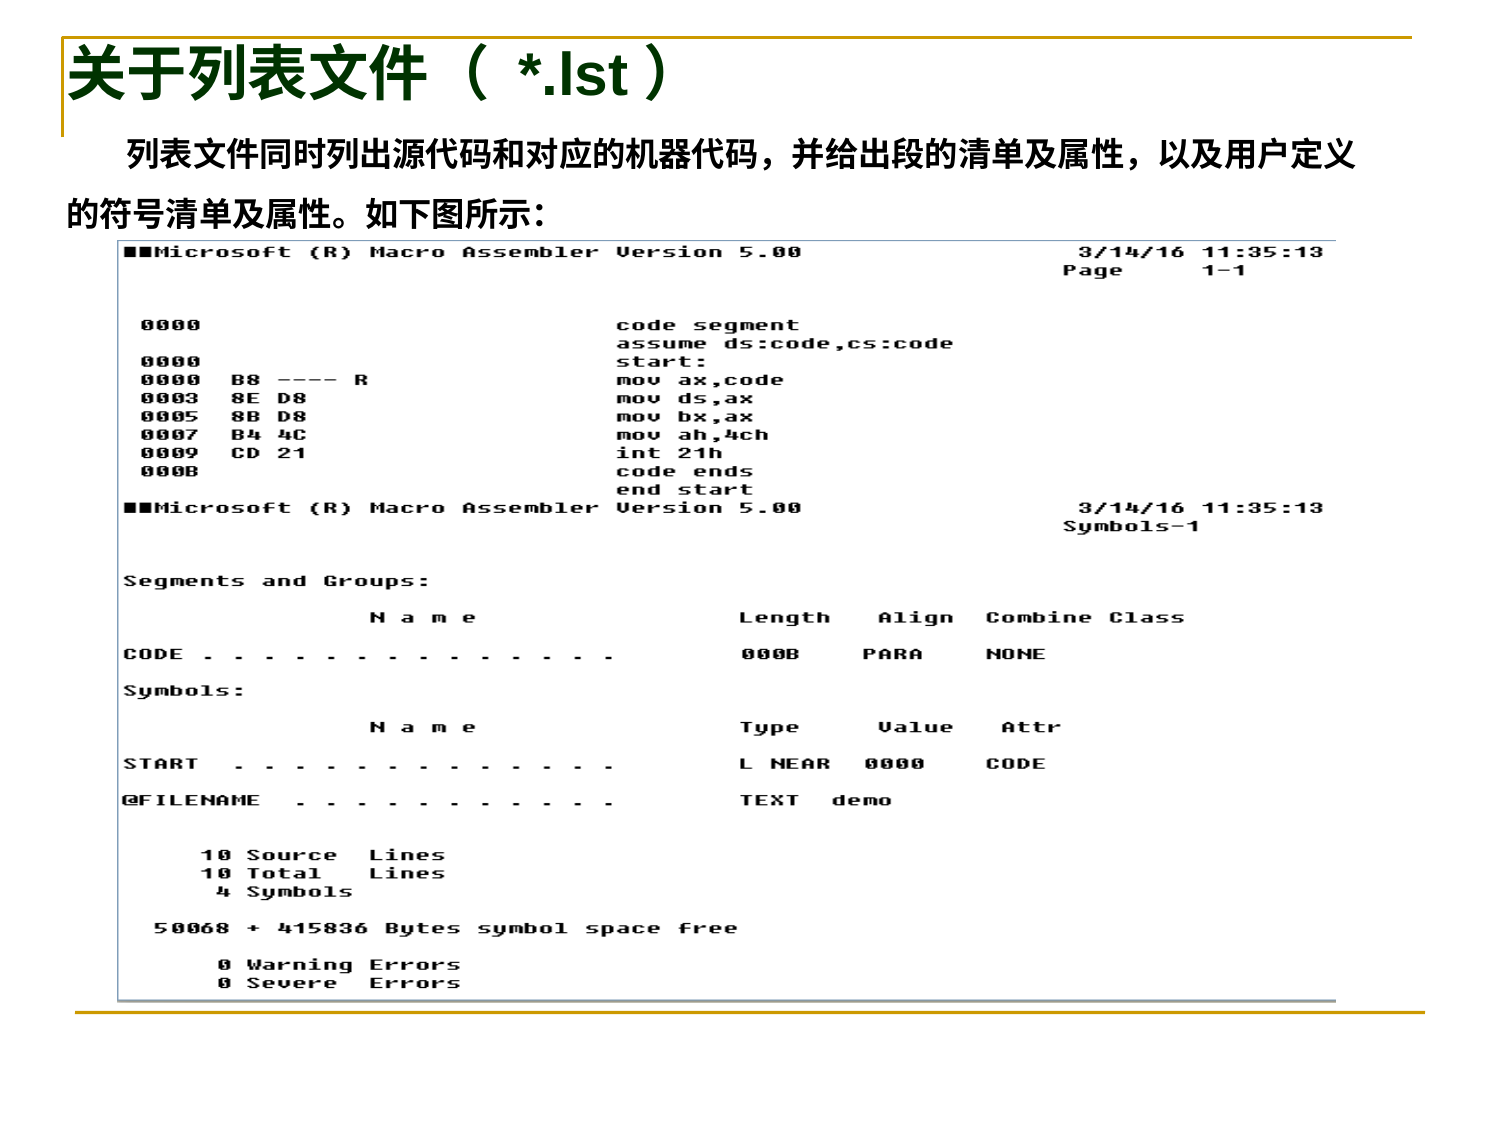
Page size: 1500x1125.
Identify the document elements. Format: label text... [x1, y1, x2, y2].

list 关于列表文件（ *.lst） 列表文件同时列出源代码和对应的机器代码，并给出段的清单及属性，以及用户定义的符号清单及属性。如下图所示： [51, 26, 1402, 983]
picture [116, 240, 1337, 1004]
